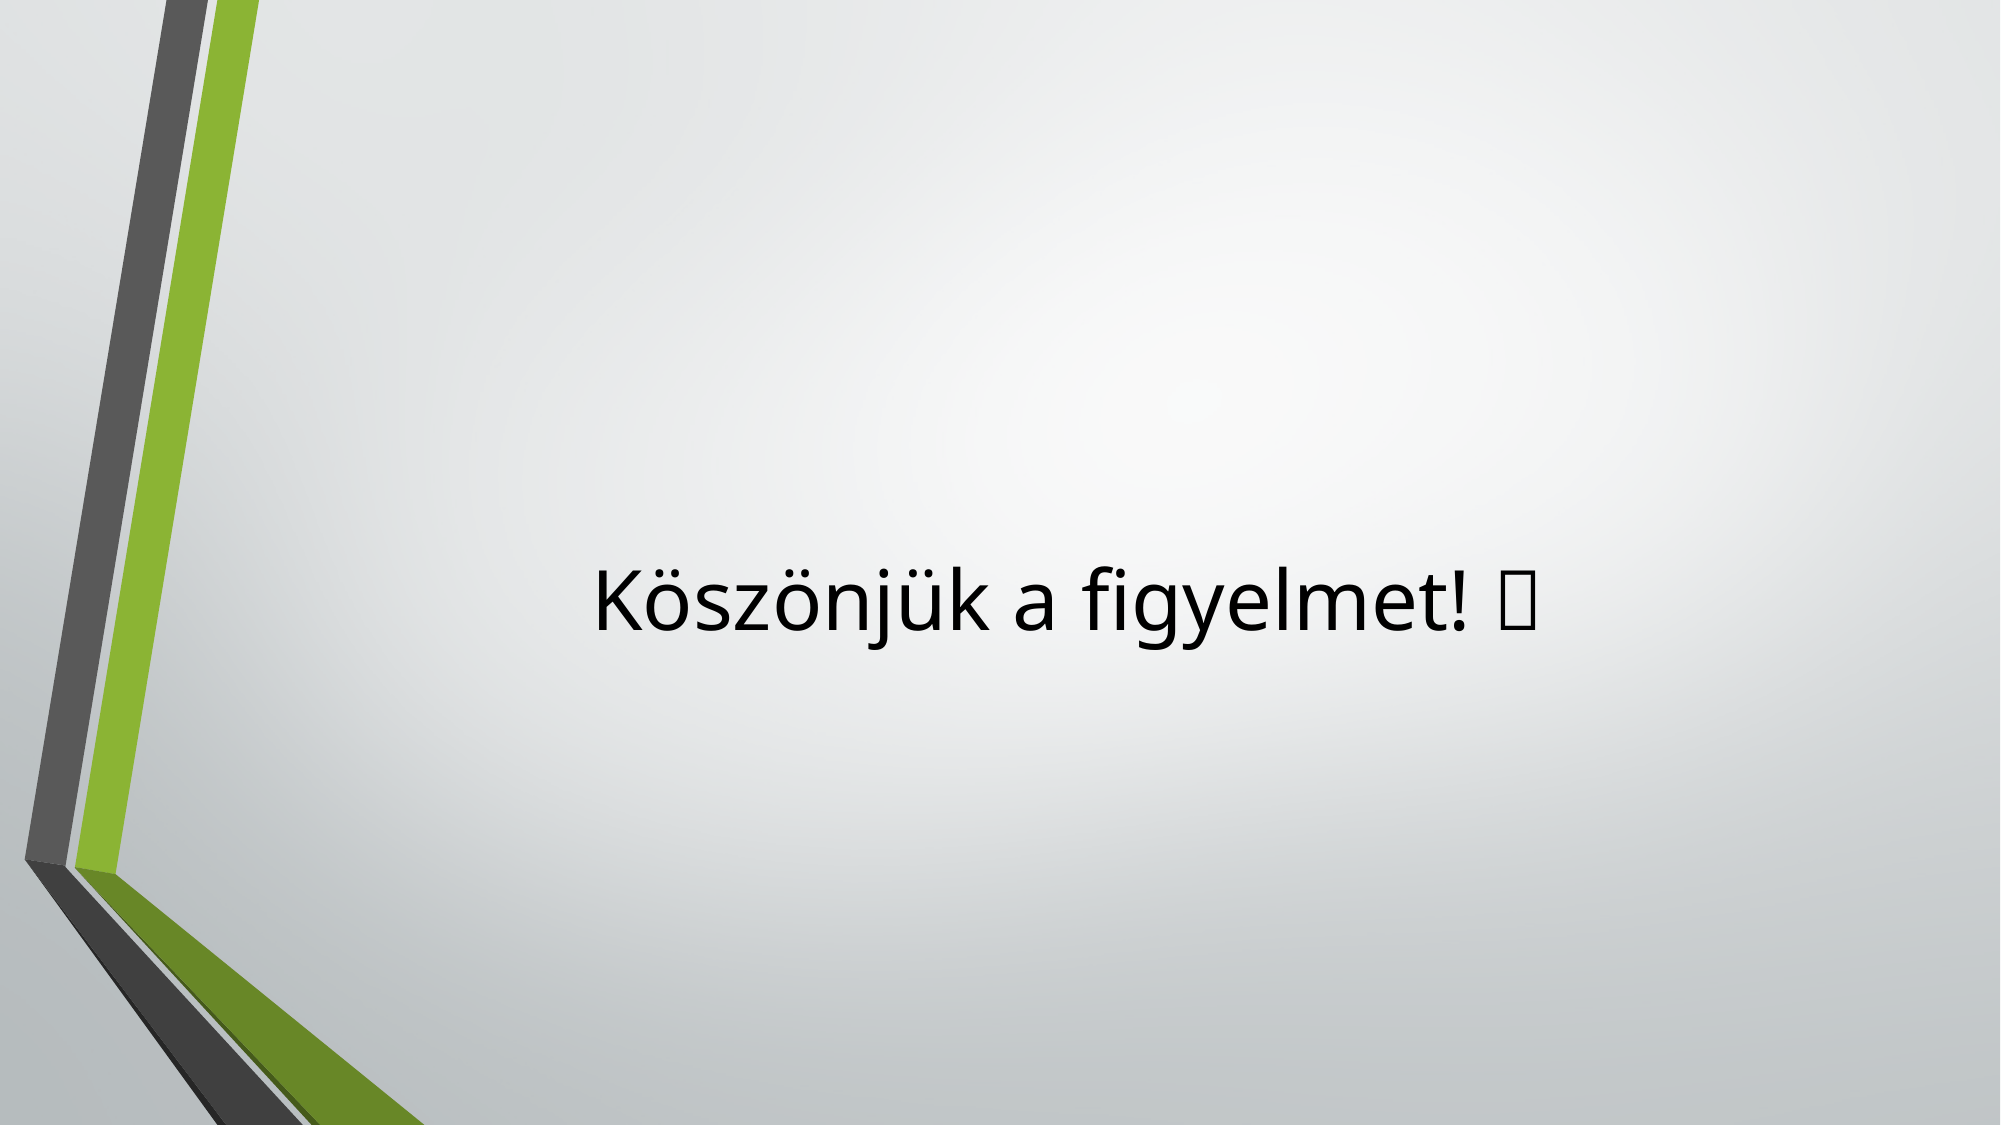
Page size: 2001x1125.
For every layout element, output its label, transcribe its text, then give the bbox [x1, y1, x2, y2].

title Köszönjük a figyelmet!  [256, 453, 1900, 742]
